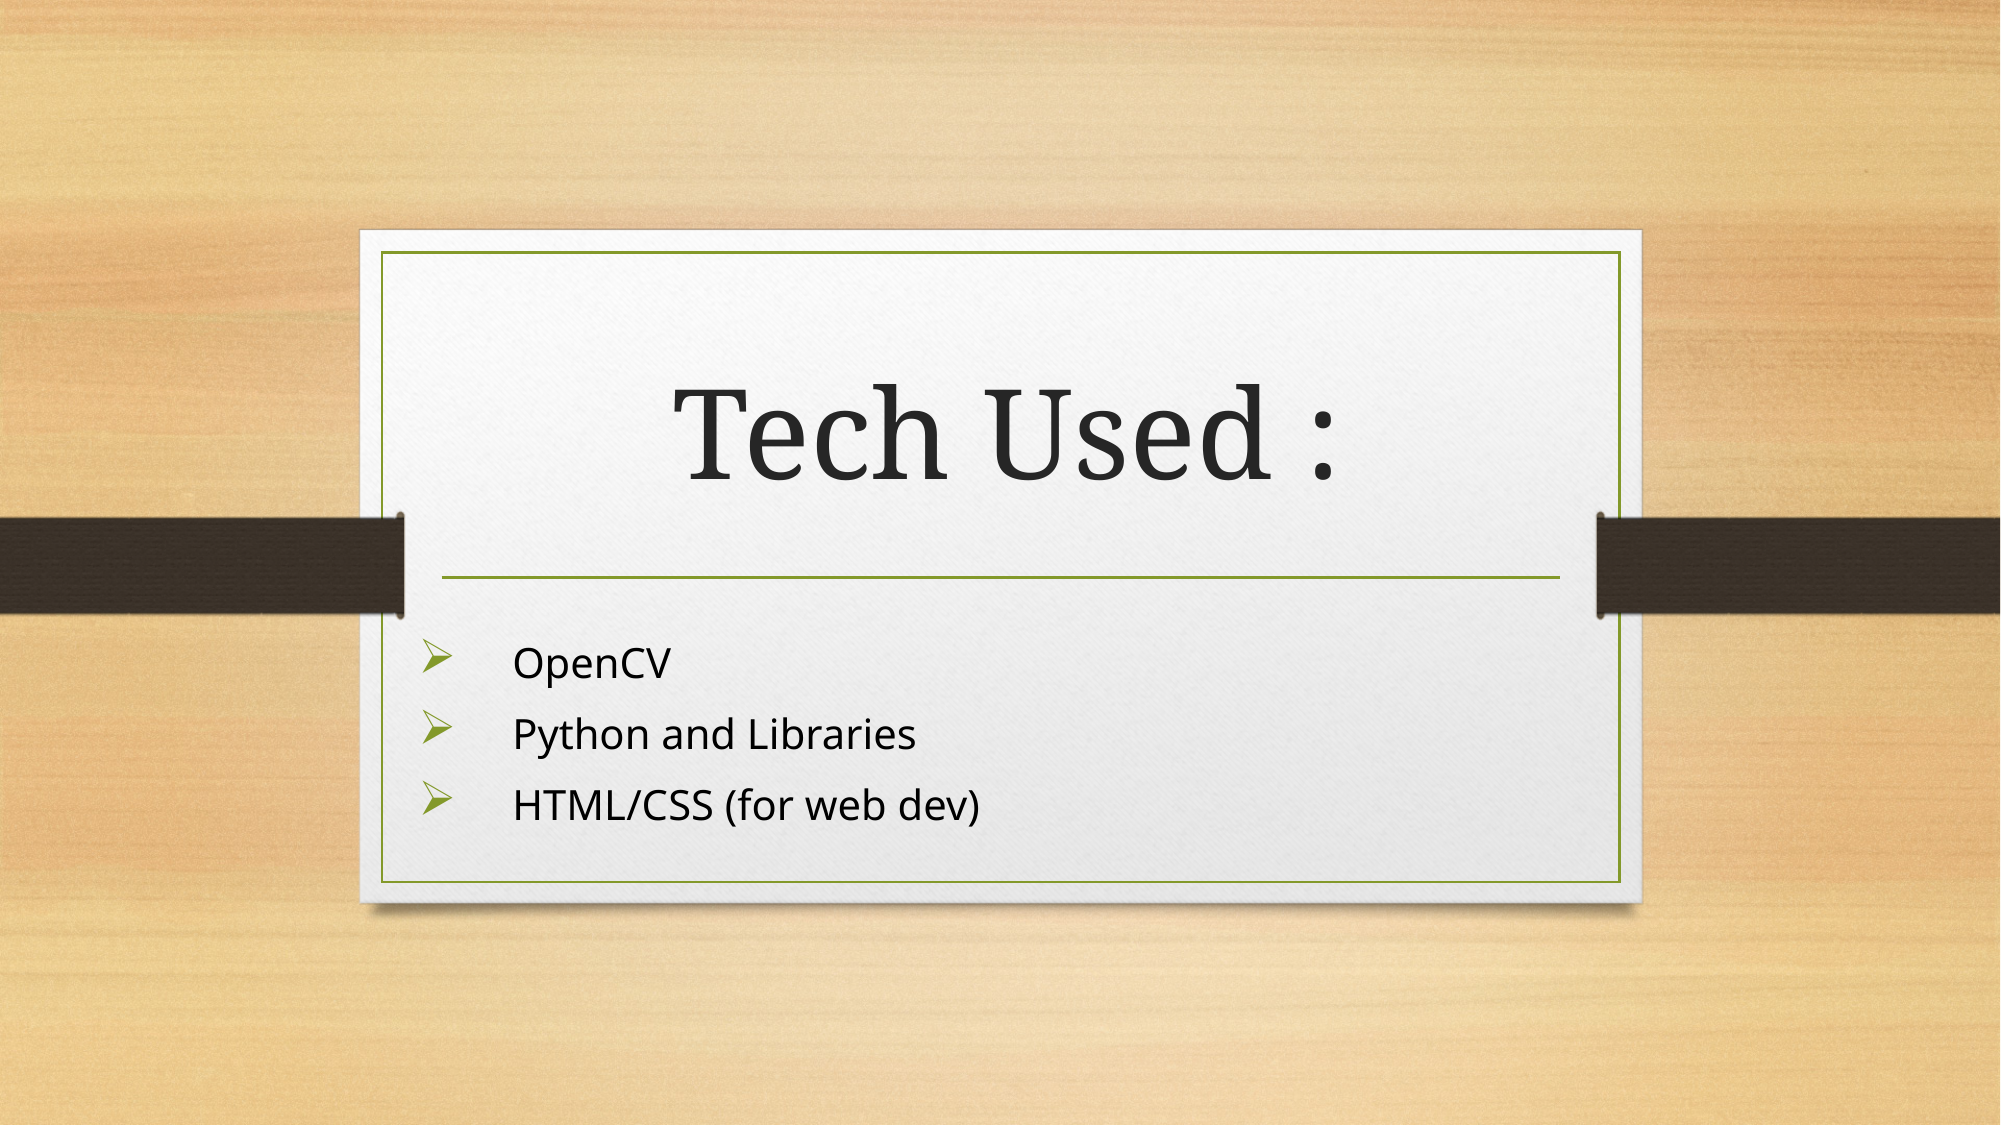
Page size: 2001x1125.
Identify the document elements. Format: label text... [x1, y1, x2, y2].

picture [0, 0, 2001, 1125]
title Tech Used : [287, 227, 1728, 512]
subtitle OpenCV Python and Libraries HTML/CSS (for web dev) [403, 629, 1595, 877]
